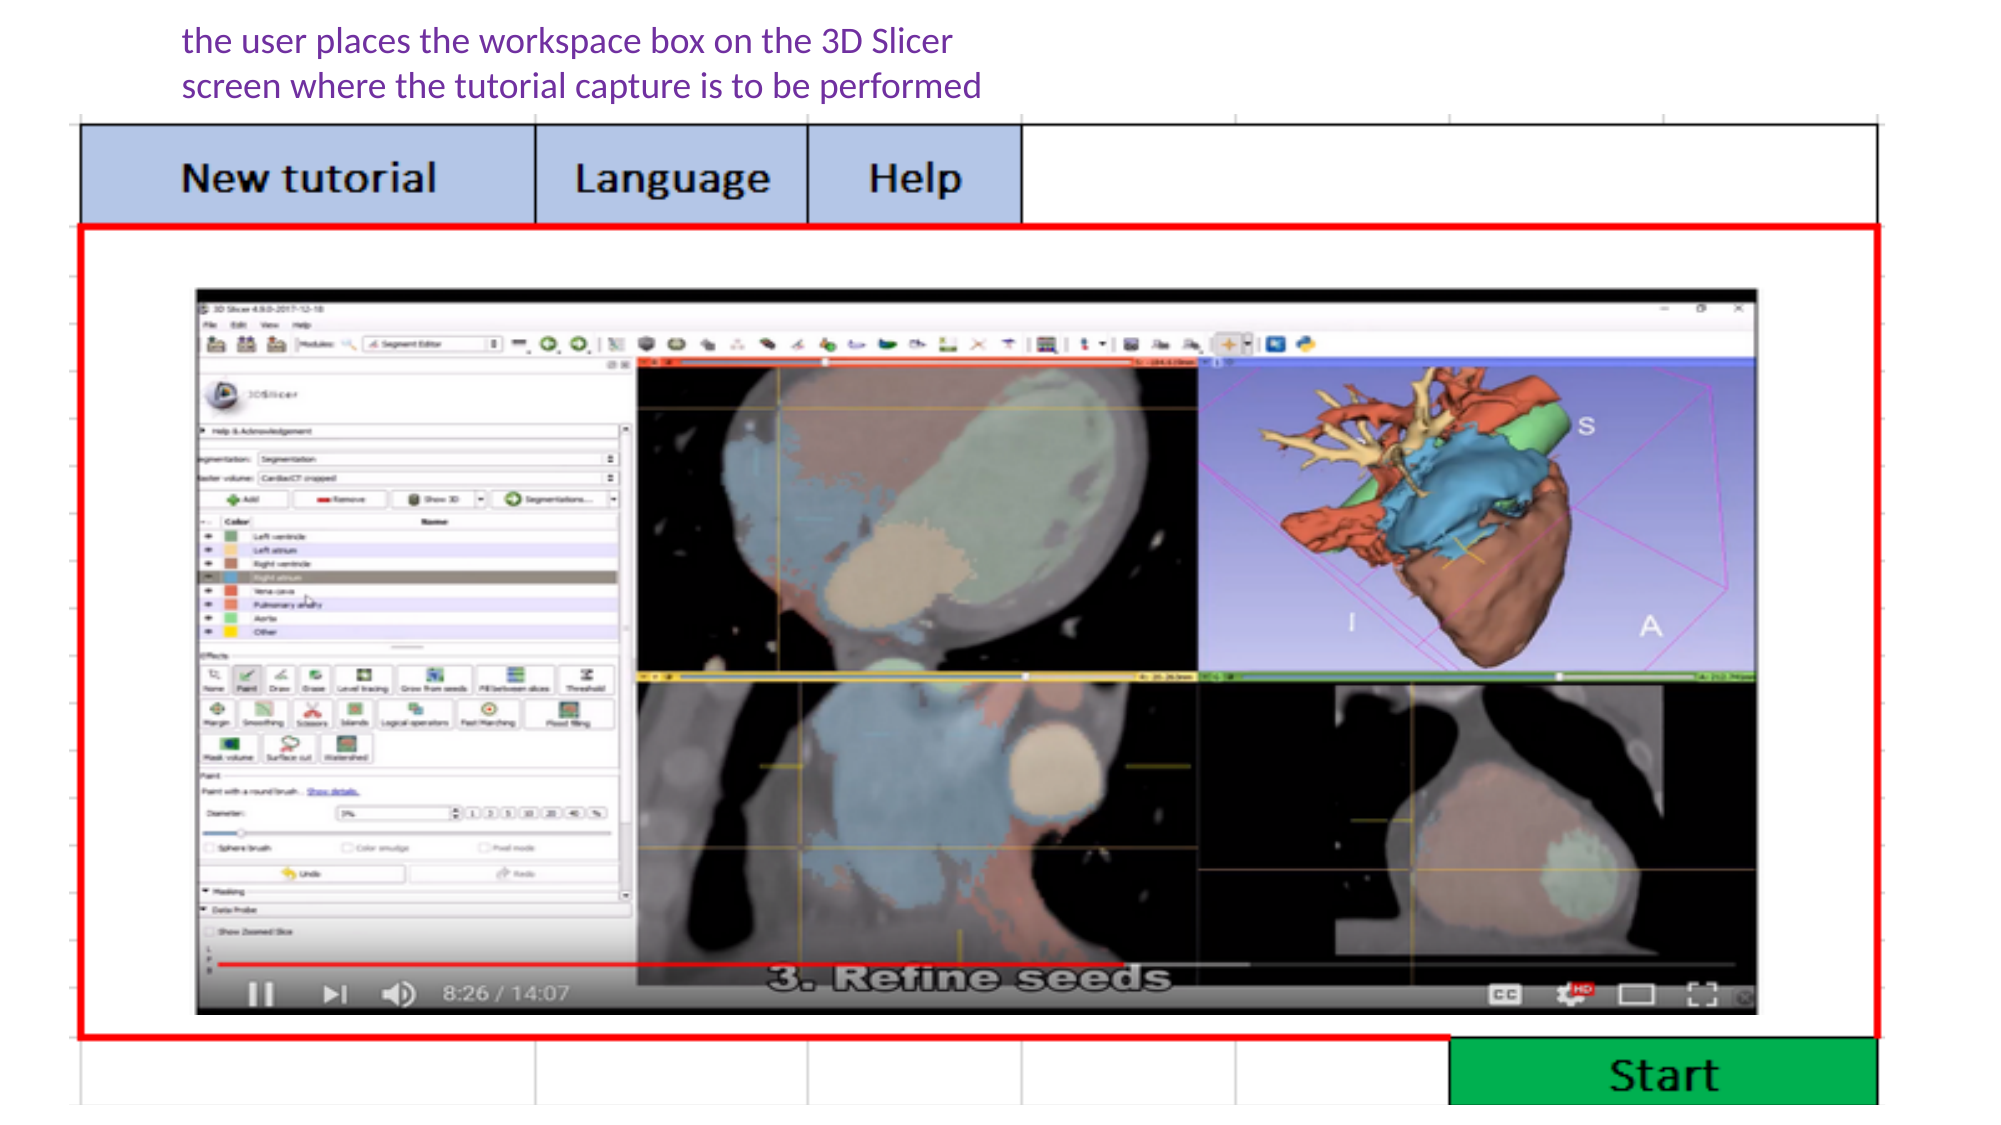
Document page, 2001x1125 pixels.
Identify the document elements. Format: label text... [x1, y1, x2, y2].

text_box the user places the workspace box on the 3D Slicer screen where the tutorial capture is to be performed [166, 8, 1050, 114]
picture [69, 114, 1886, 1105]
